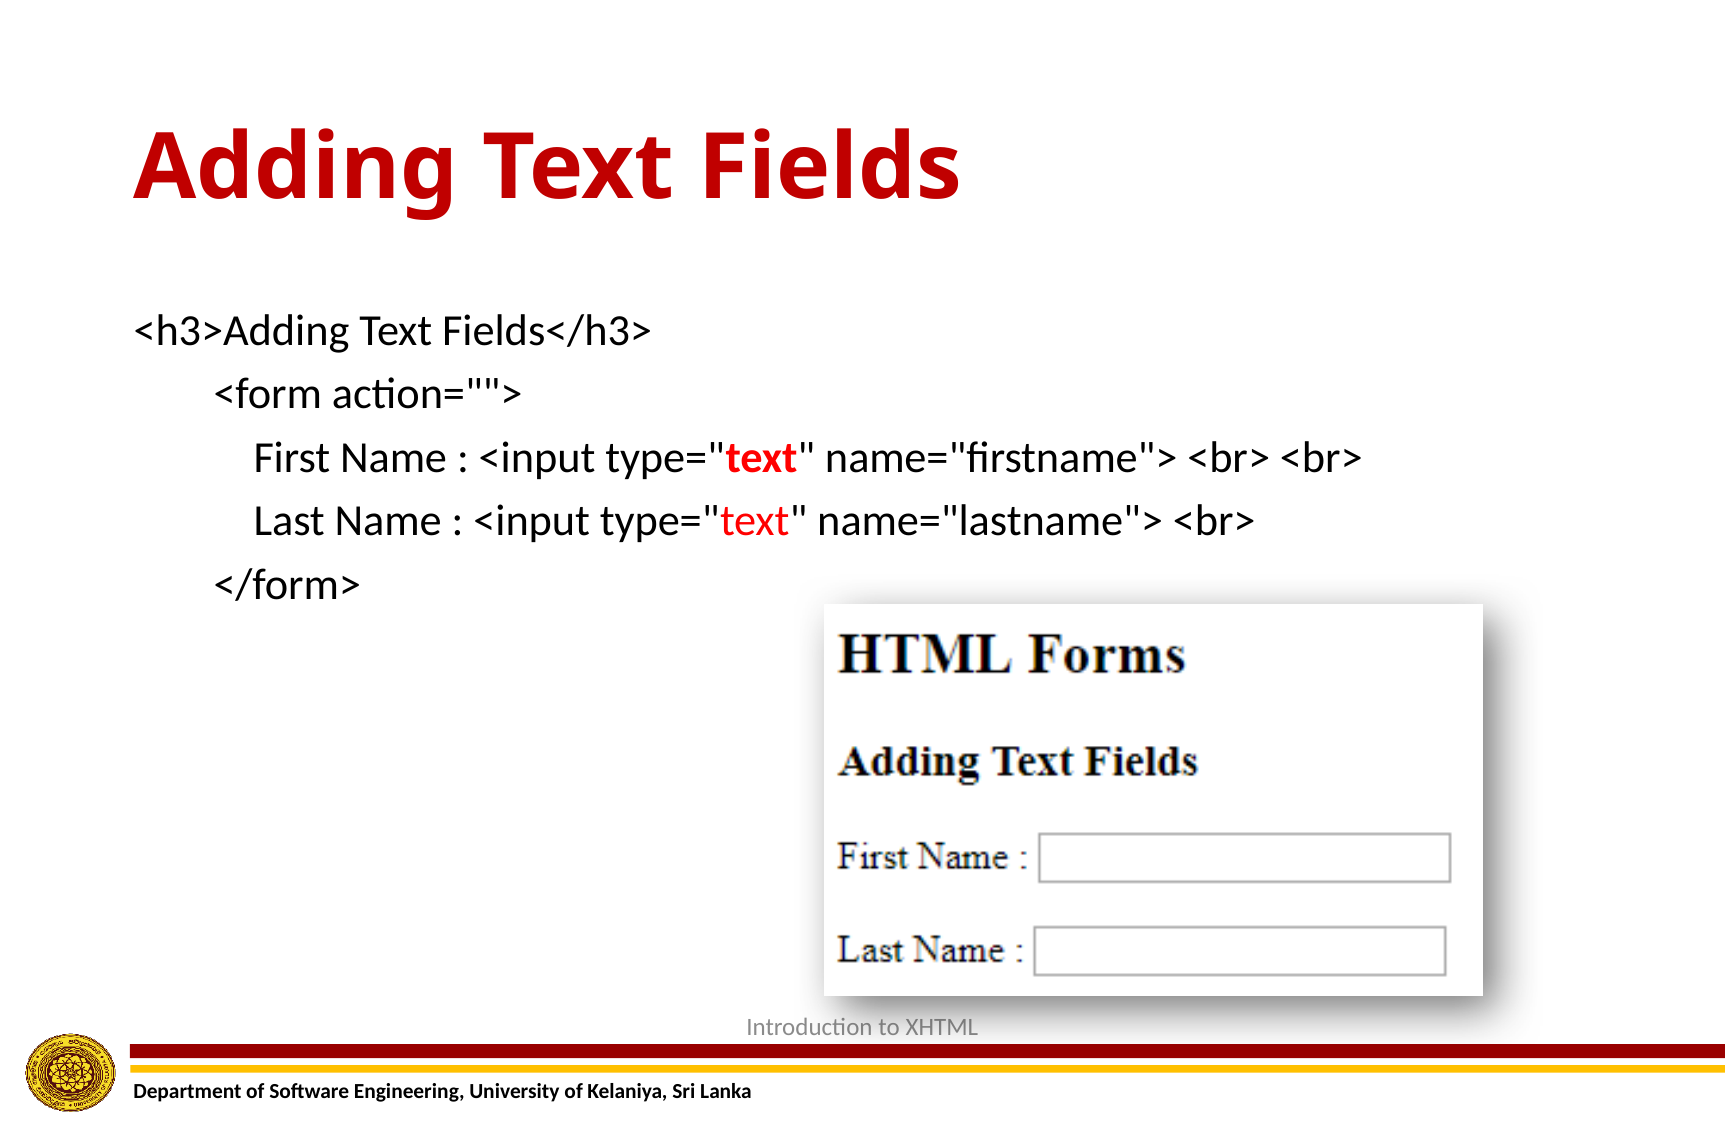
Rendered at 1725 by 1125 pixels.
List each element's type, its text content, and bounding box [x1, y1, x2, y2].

footer Introduction to XHTML [571, 995, 1154, 1056]
picture [21, 1031, 119, 1114]
list <h3>Adding Text Fields</h3> <form action=""> First Name : <input type="text" name="firstname"> <br> <br> Last Name : <input type="text" name="lastname"> <br> </form> [118, 299, 1474, 618]
title Adding Text Fields [118, 59, 1607, 278]
picture [824, 604, 1483, 996]
